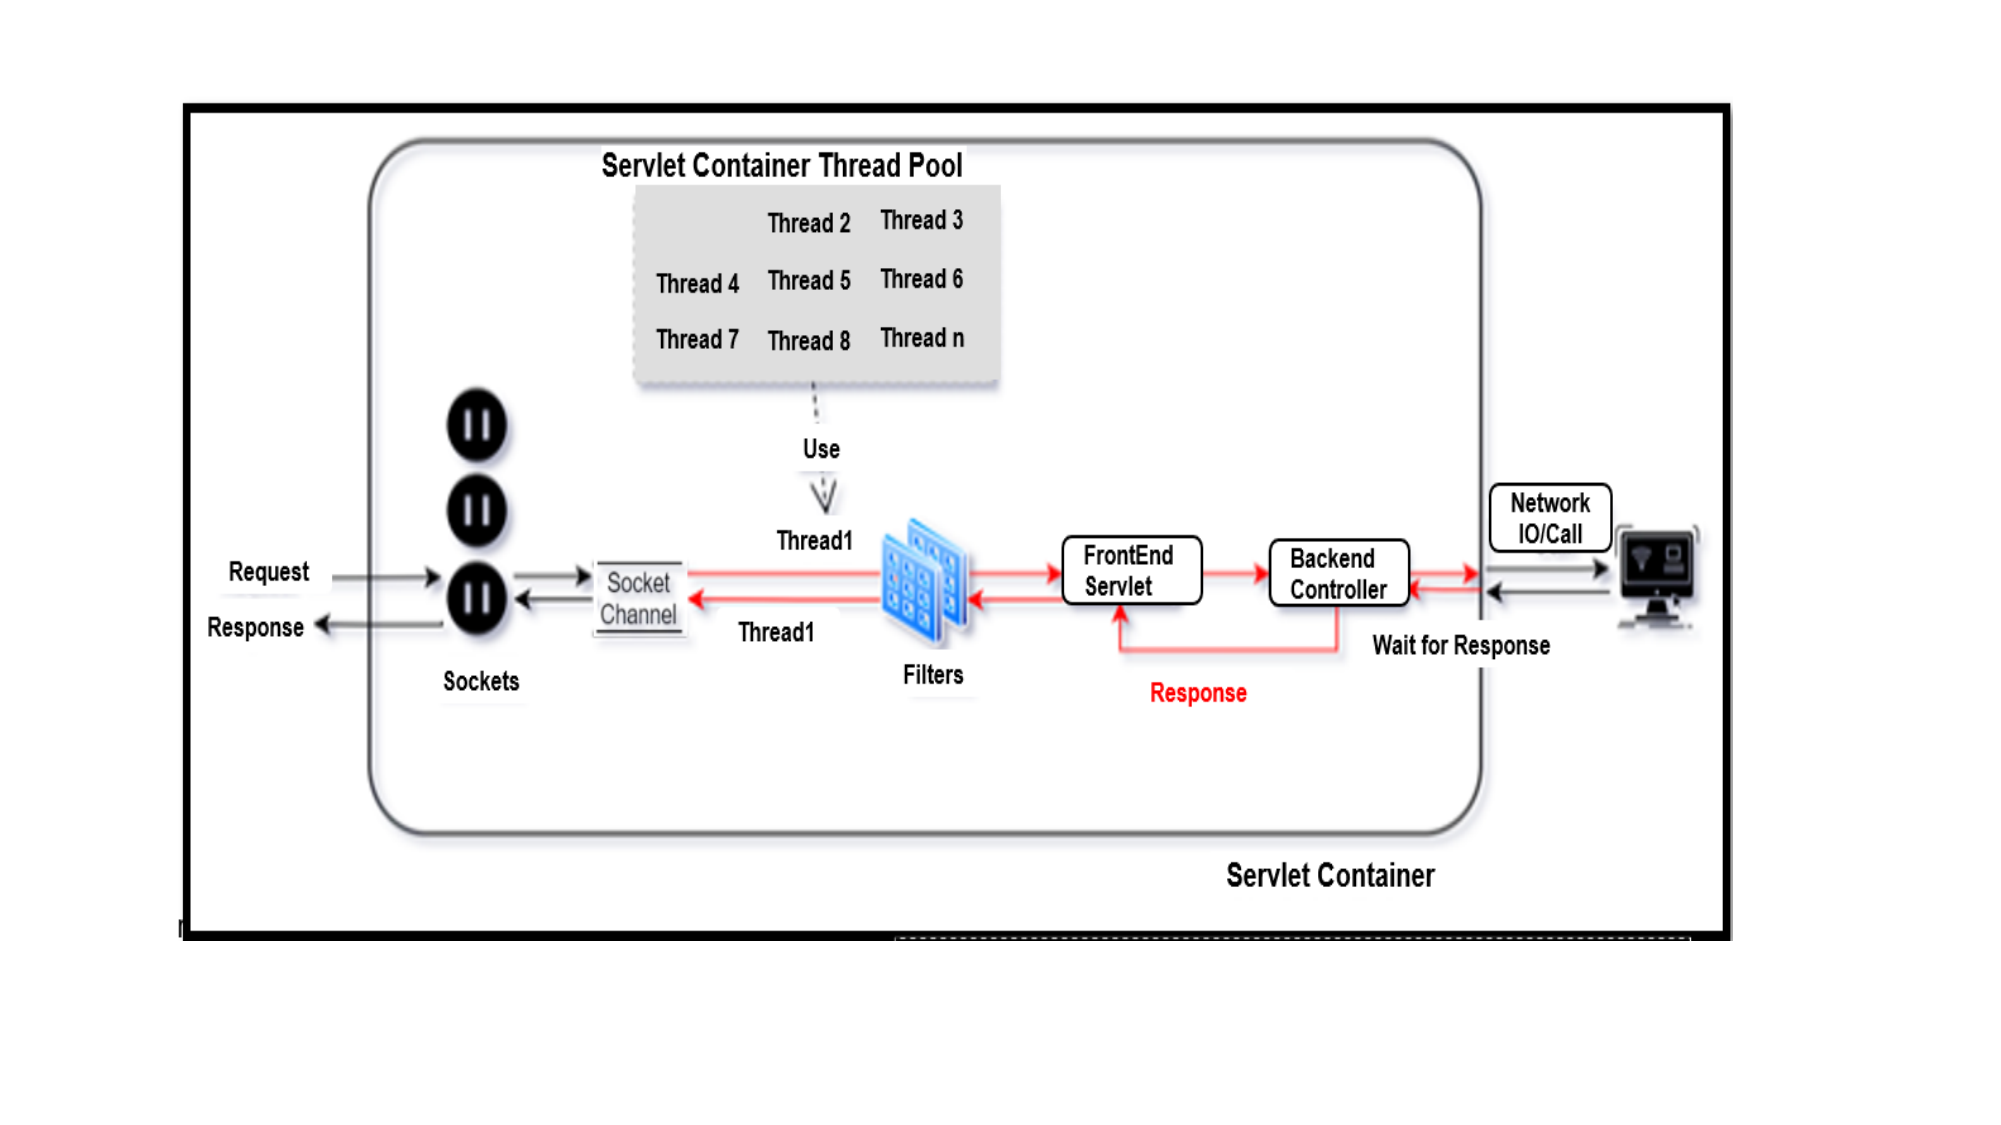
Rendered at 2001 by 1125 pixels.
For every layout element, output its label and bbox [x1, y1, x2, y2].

picture [178, 92, 1733, 941]
